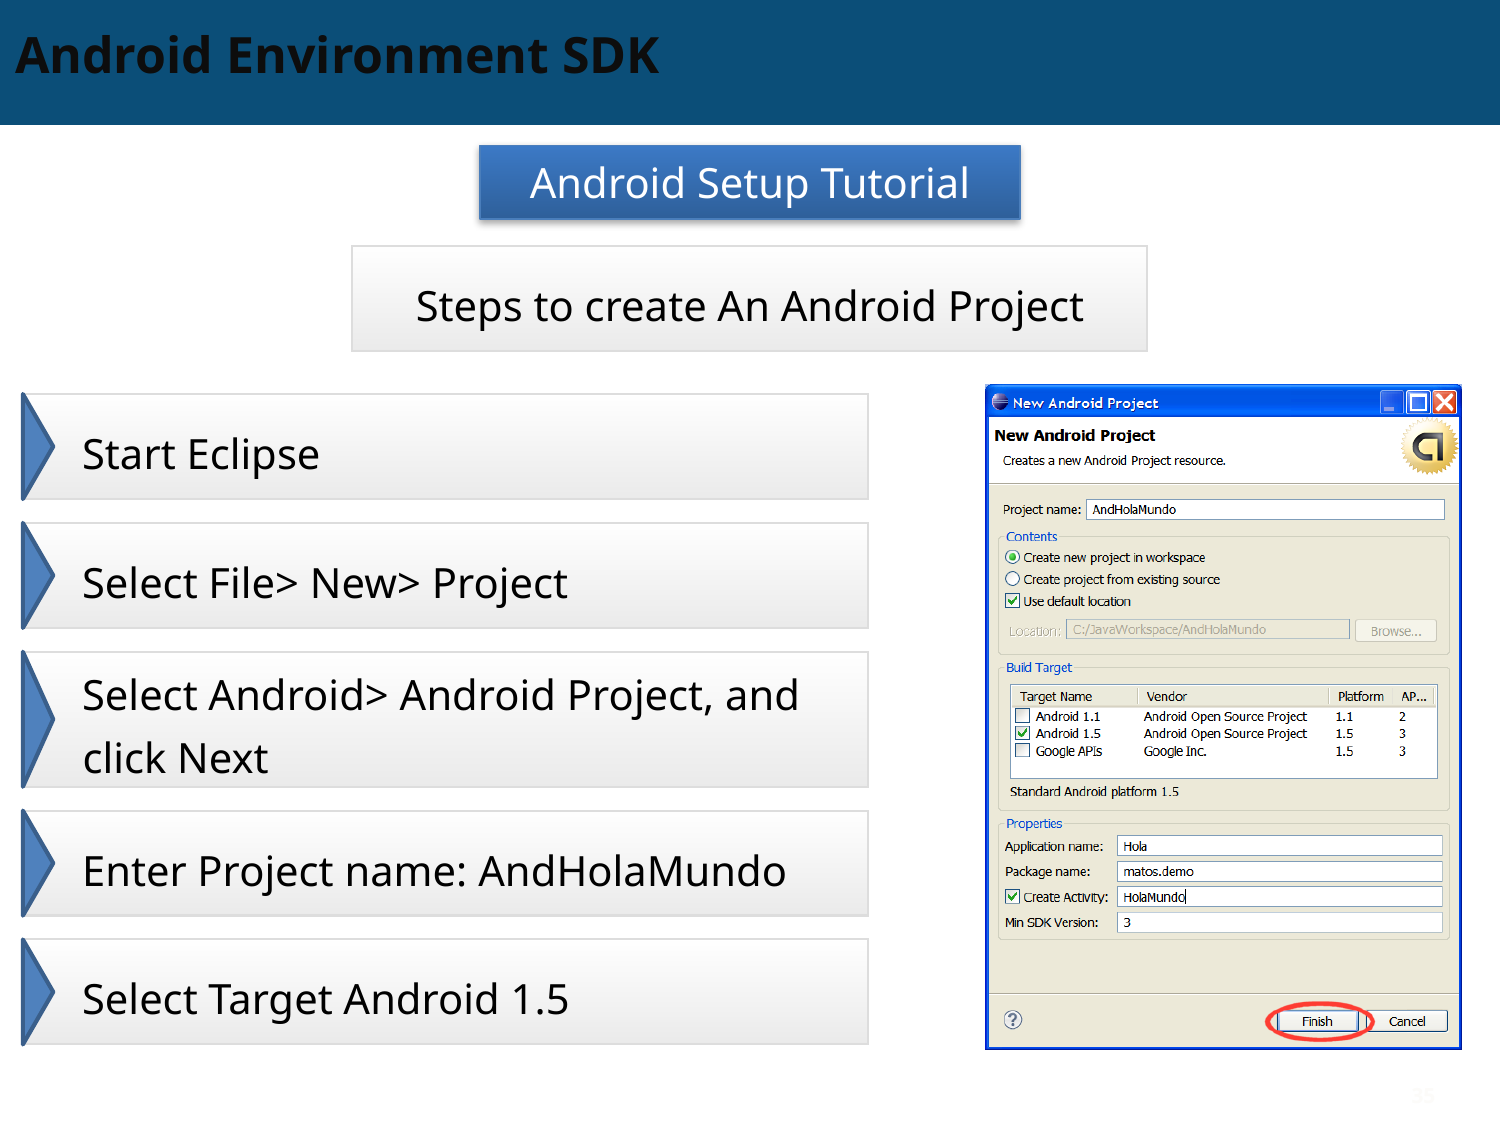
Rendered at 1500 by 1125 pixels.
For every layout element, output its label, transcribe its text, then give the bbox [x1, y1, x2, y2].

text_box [21, 393, 869, 500]
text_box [21, 522, 869, 629]
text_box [21, 810, 869, 916]
text_box Android Setup Tutorial [479, 145, 1021, 220]
text_box Steps to create An Android Project [352, 245, 1148, 351]
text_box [21, 939, 869, 1045]
title Android Environment SDK [0, 21, 1351, 86]
picture [984, 383, 1462, 1051]
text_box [21, 651, 869, 787]
